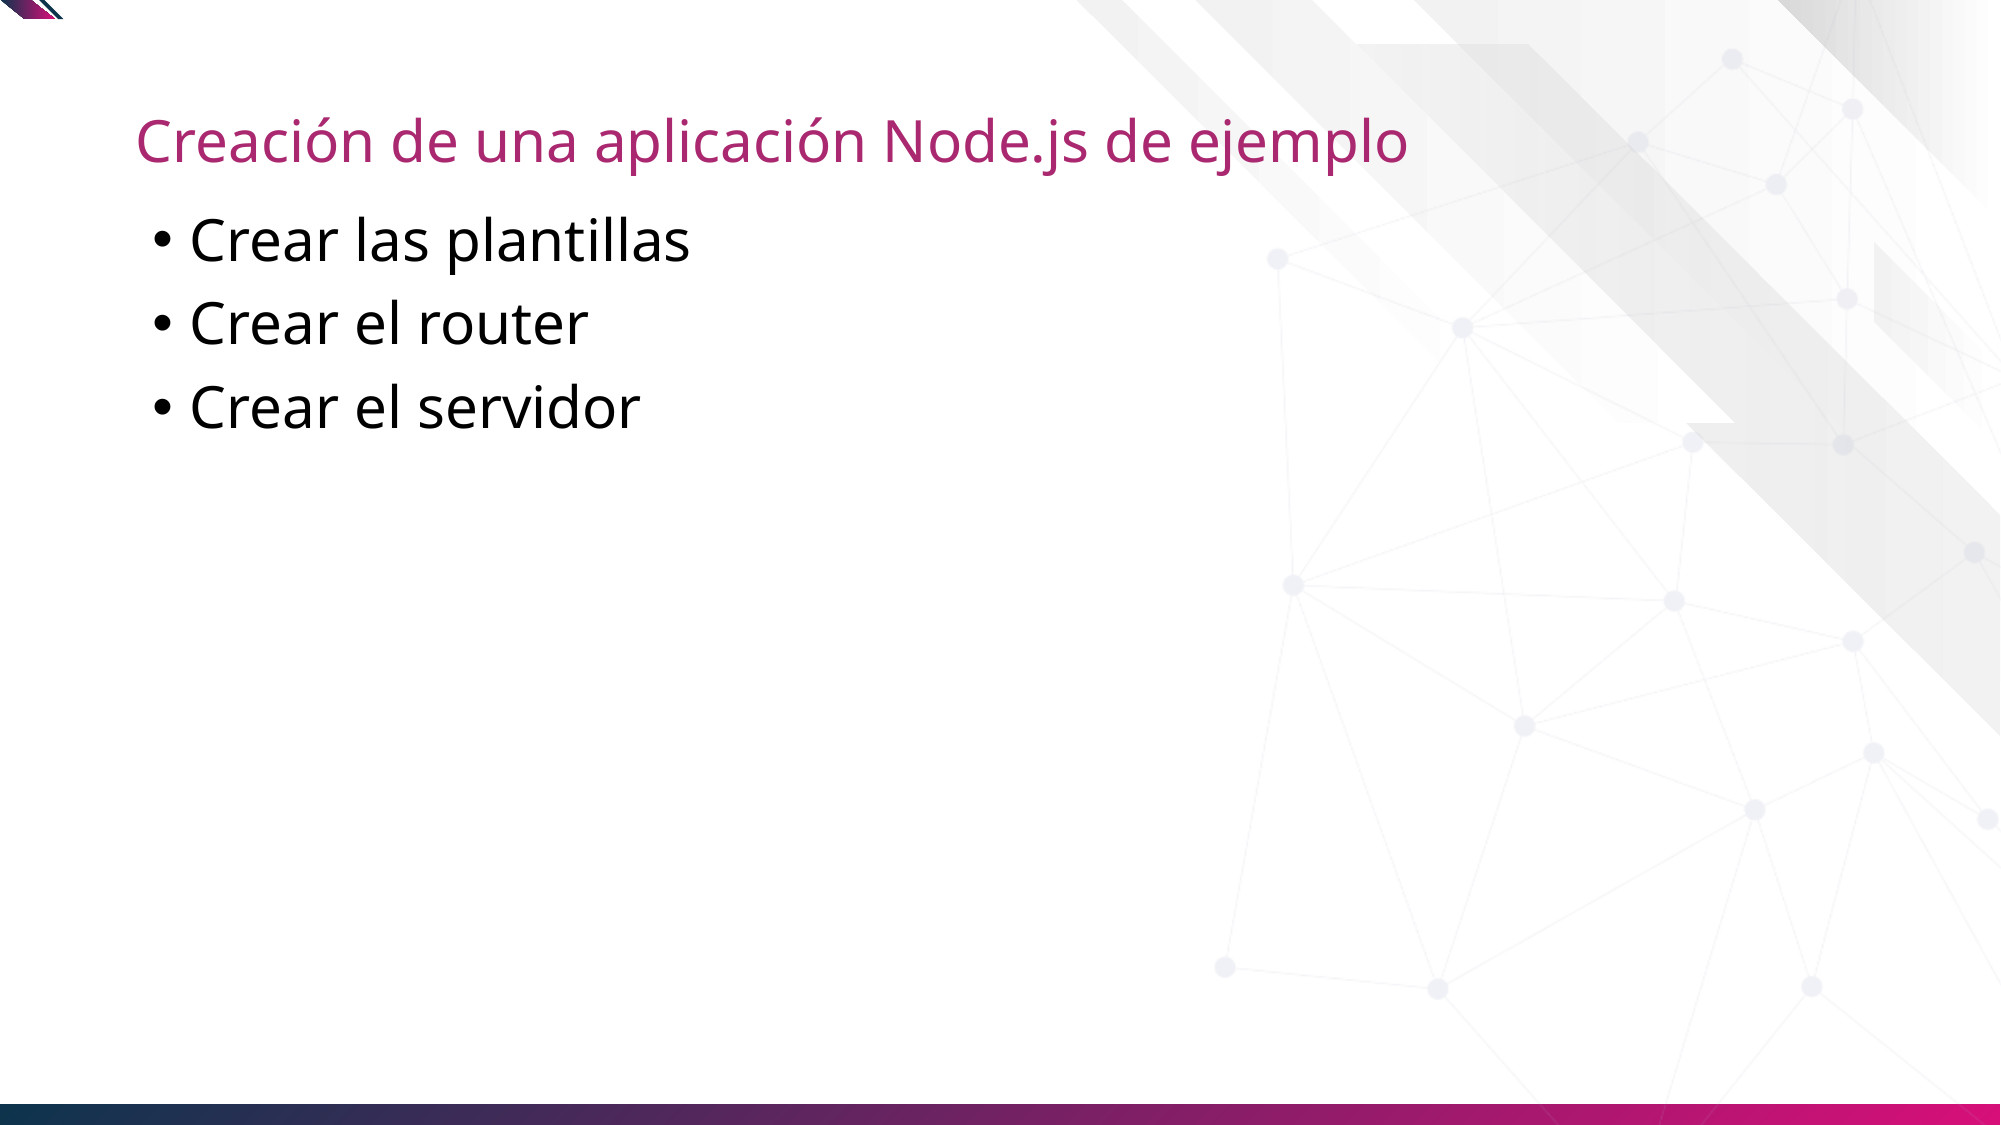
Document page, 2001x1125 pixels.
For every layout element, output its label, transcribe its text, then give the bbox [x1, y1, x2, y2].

list Crear las plantillas Crear el router Crear el servidor [137, 203, 1863, 1014]
title Creación de una aplicación Node.js de ejemplo [135, 112, 1764, 176]
